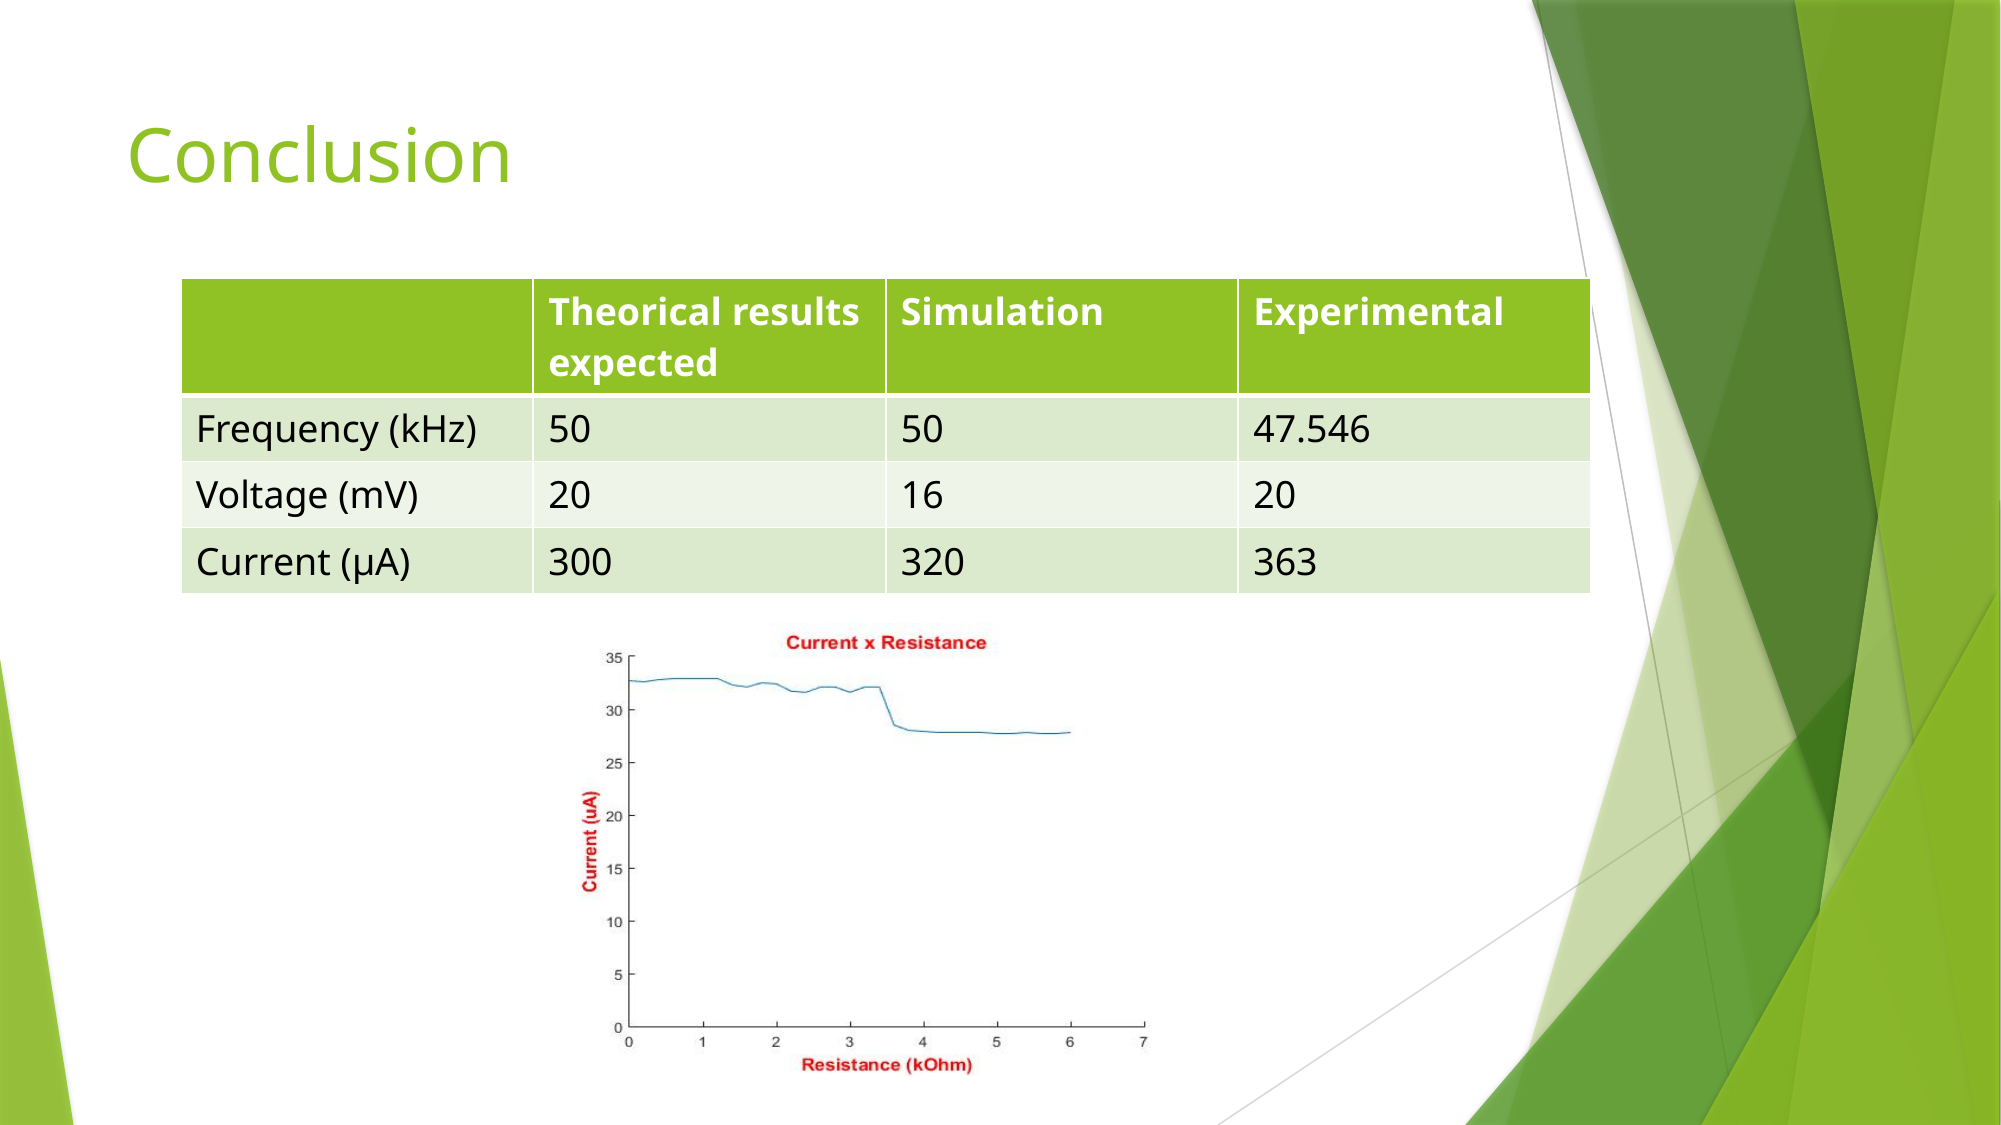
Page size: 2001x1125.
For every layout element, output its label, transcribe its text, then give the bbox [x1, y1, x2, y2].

table_header Experimental [1239, 279, 1590, 393]
table_cell 363 [1239, 528, 1590, 593]
table_cell 16 [887, 462, 1237, 527]
picture [542, 622, 1207, 1076]
table_cell 320 [887, 528, 1237, 593]
table_header Simulation [887, 279, 1237, 393]
table_cell 20 [1239, 462, 1590, 527]
table_header [182, 279, 532, 393]
table_cell Current (μA) [182, 528, 532, 593]
title Conclusion [111, 99, 1522, 317]
table_cell 300 [534, 528, 885, 593]
table_cell 50 [534, 398, 885, 461]
table_cell 50 [887, 398, 1237, 461]
table_cell 47.546 [1239, 398, 1590, 461]
table_cell Frequency (kHz) [182, 398, 532, 461]
table_header Theorical results expected [534, 279, 885, 393]
table_cell Voltage (mV) [182, 462, 532, 527]
table_cell 20 [534, 462, 885, 527]
